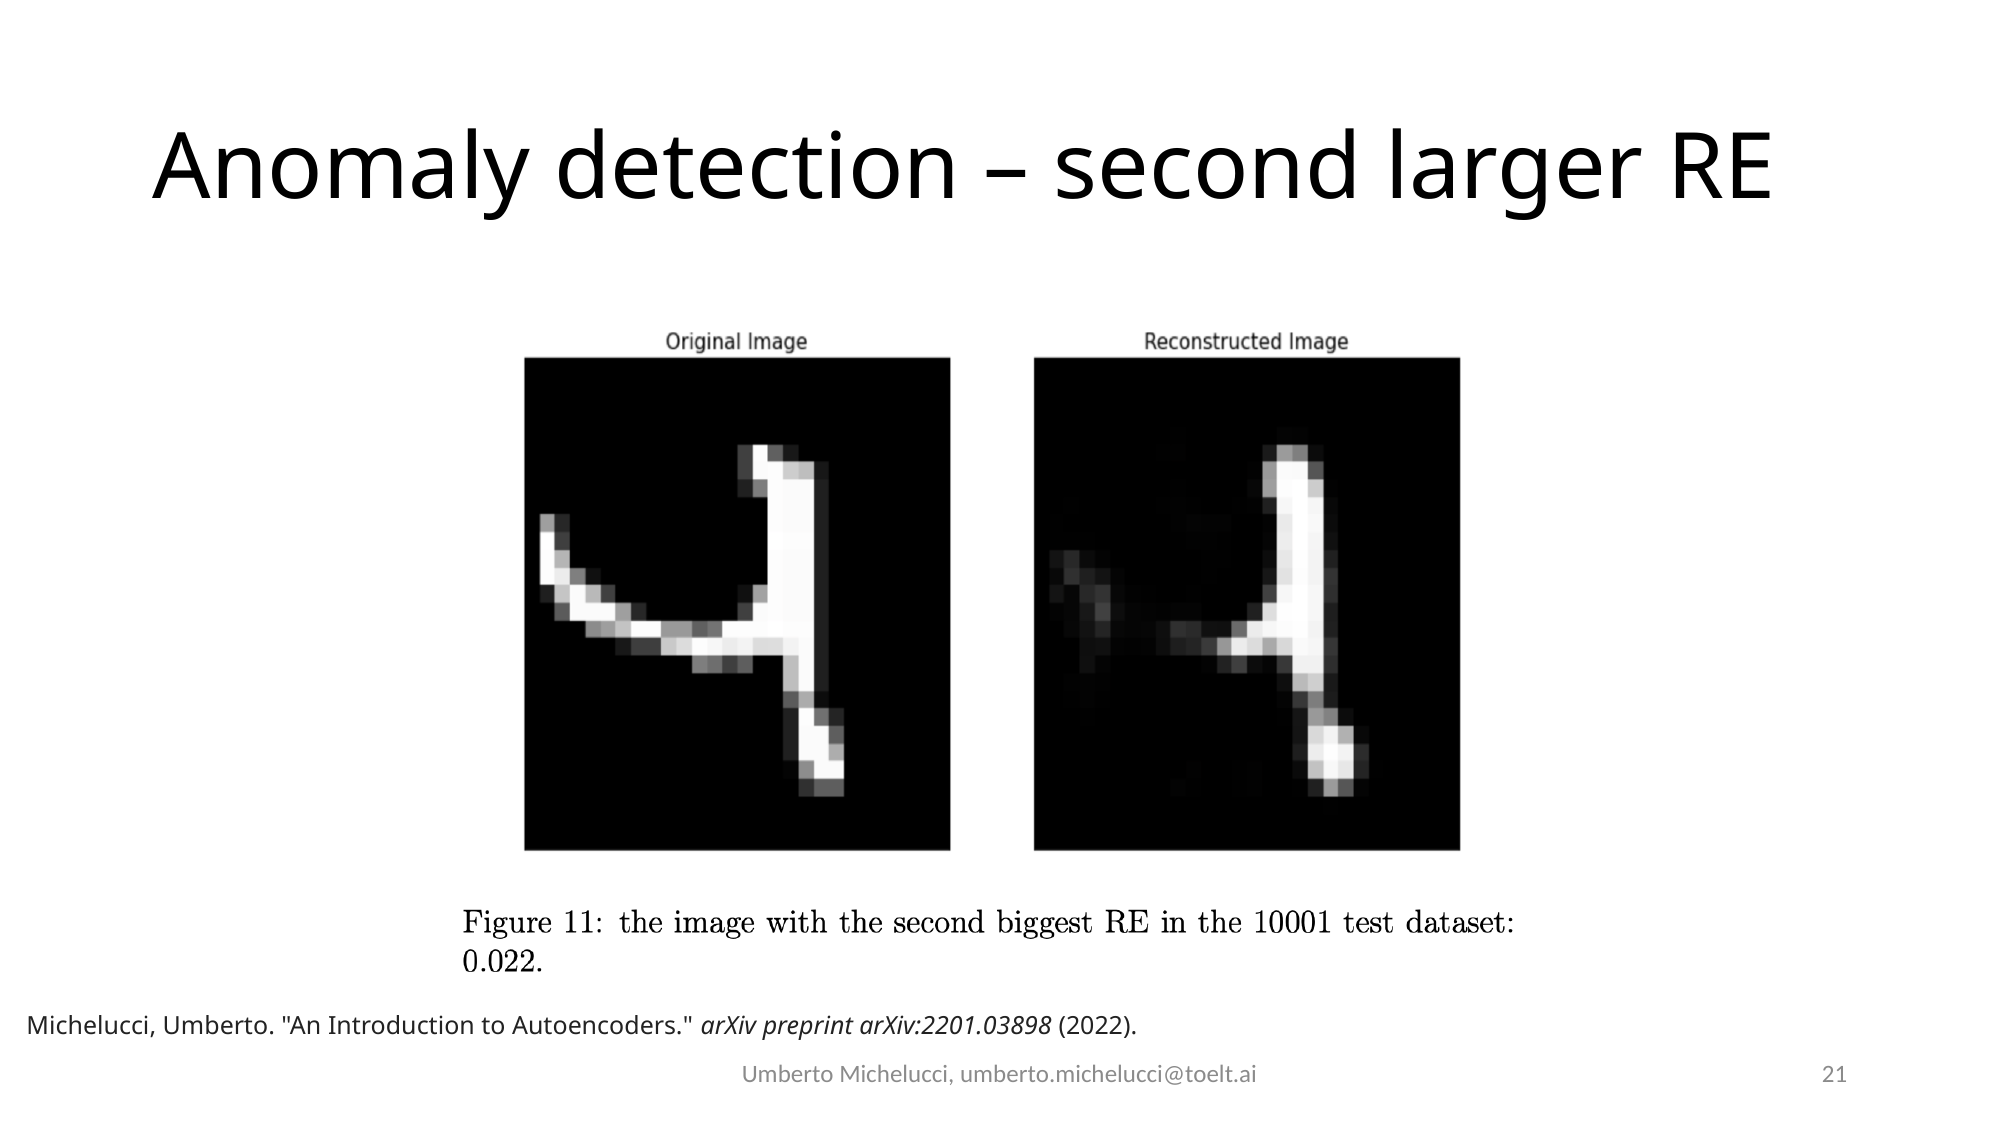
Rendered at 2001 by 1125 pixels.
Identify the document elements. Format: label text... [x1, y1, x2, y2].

footer Umberto Michelucci, umberto.michelucci@toelt.ai [662, 1047, 1338, 1103]
slide_number 21 [1412, 1047, 1863, 1103]
text_box Michelucci, Umberto. "An Introduction to Autoencoders." arXiv preprint arXiv:2201.03898 (2022). [11, 1002, 1948, 1047]
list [460, 299, 1540, 1014]
title Anomaly detection – second larger RE [137, 59, 1863, 278]
